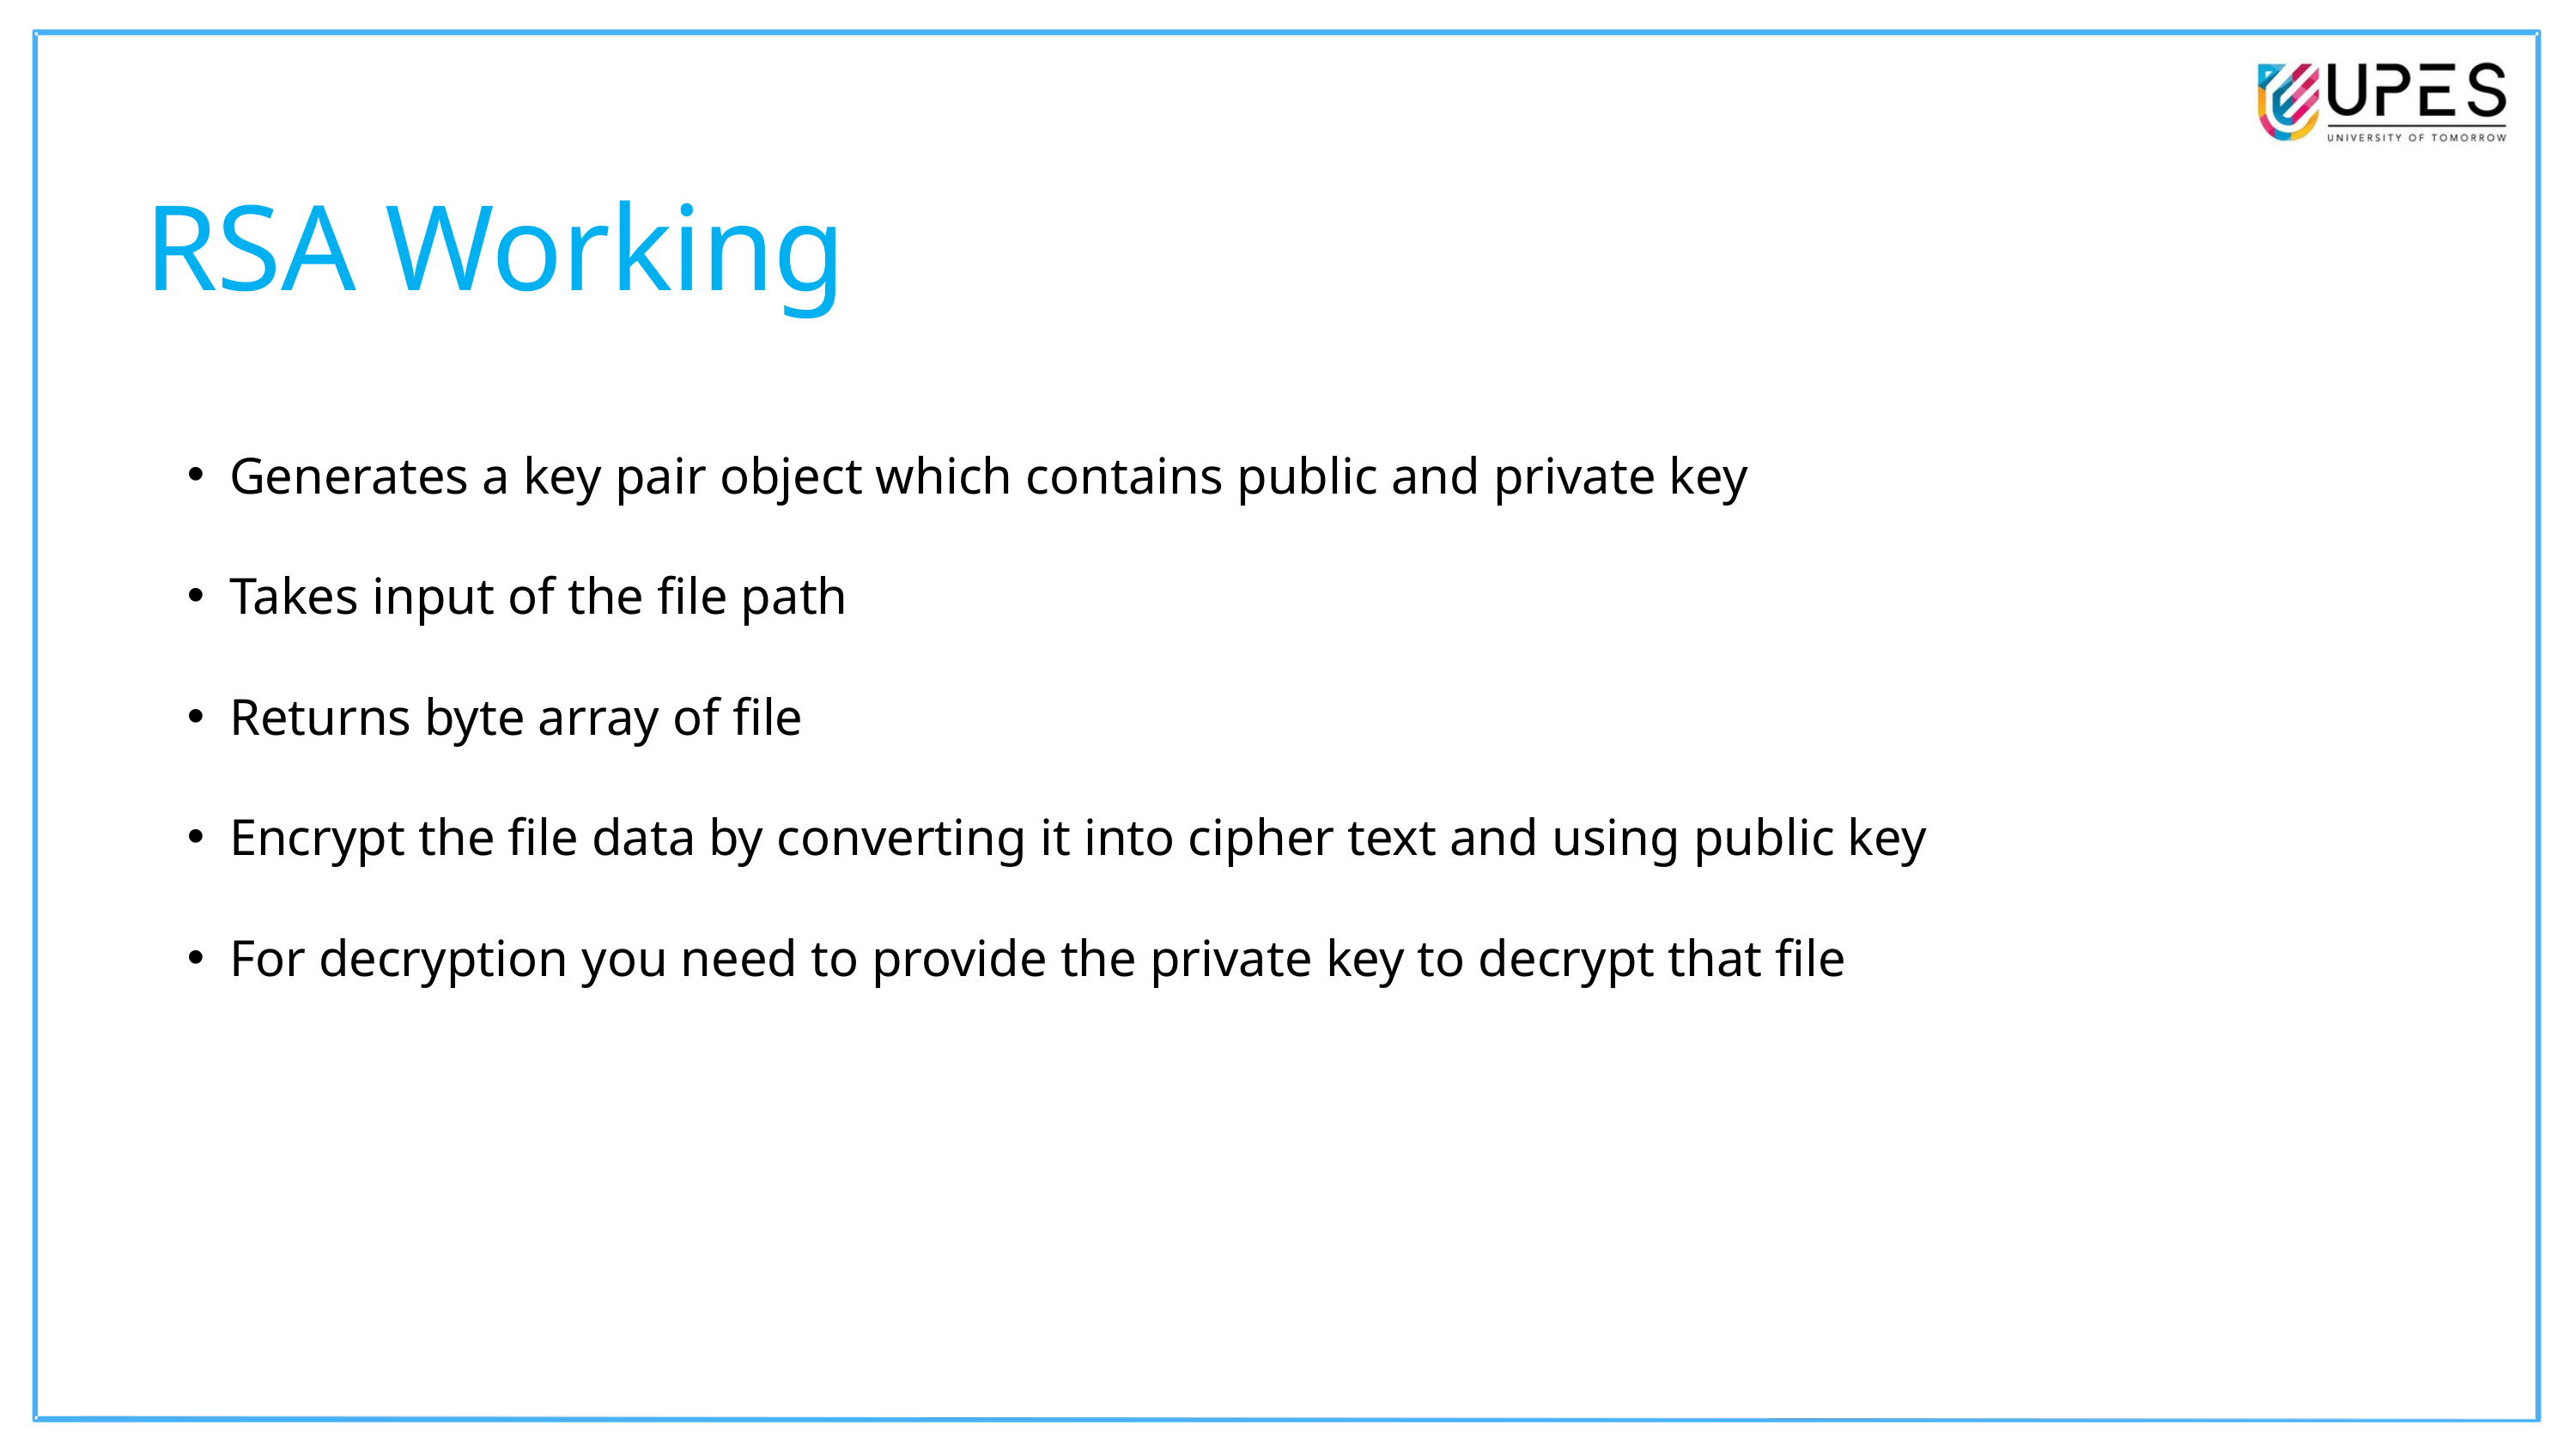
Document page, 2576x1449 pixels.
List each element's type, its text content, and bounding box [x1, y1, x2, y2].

text_box [32, 29, 2542, 1422]
text_box Generates a key pair object which contains public and private key Takes input of the file path Returns byte array of file Encrypt the file data by converting it into cipher text and using public key For decryption you need to provide the private key to decrypt that file [144, 443, 2432, 987]
text_box [2232, 51, 2515, 166]
text_box RSA Working [144, 223, 1052, 314]
